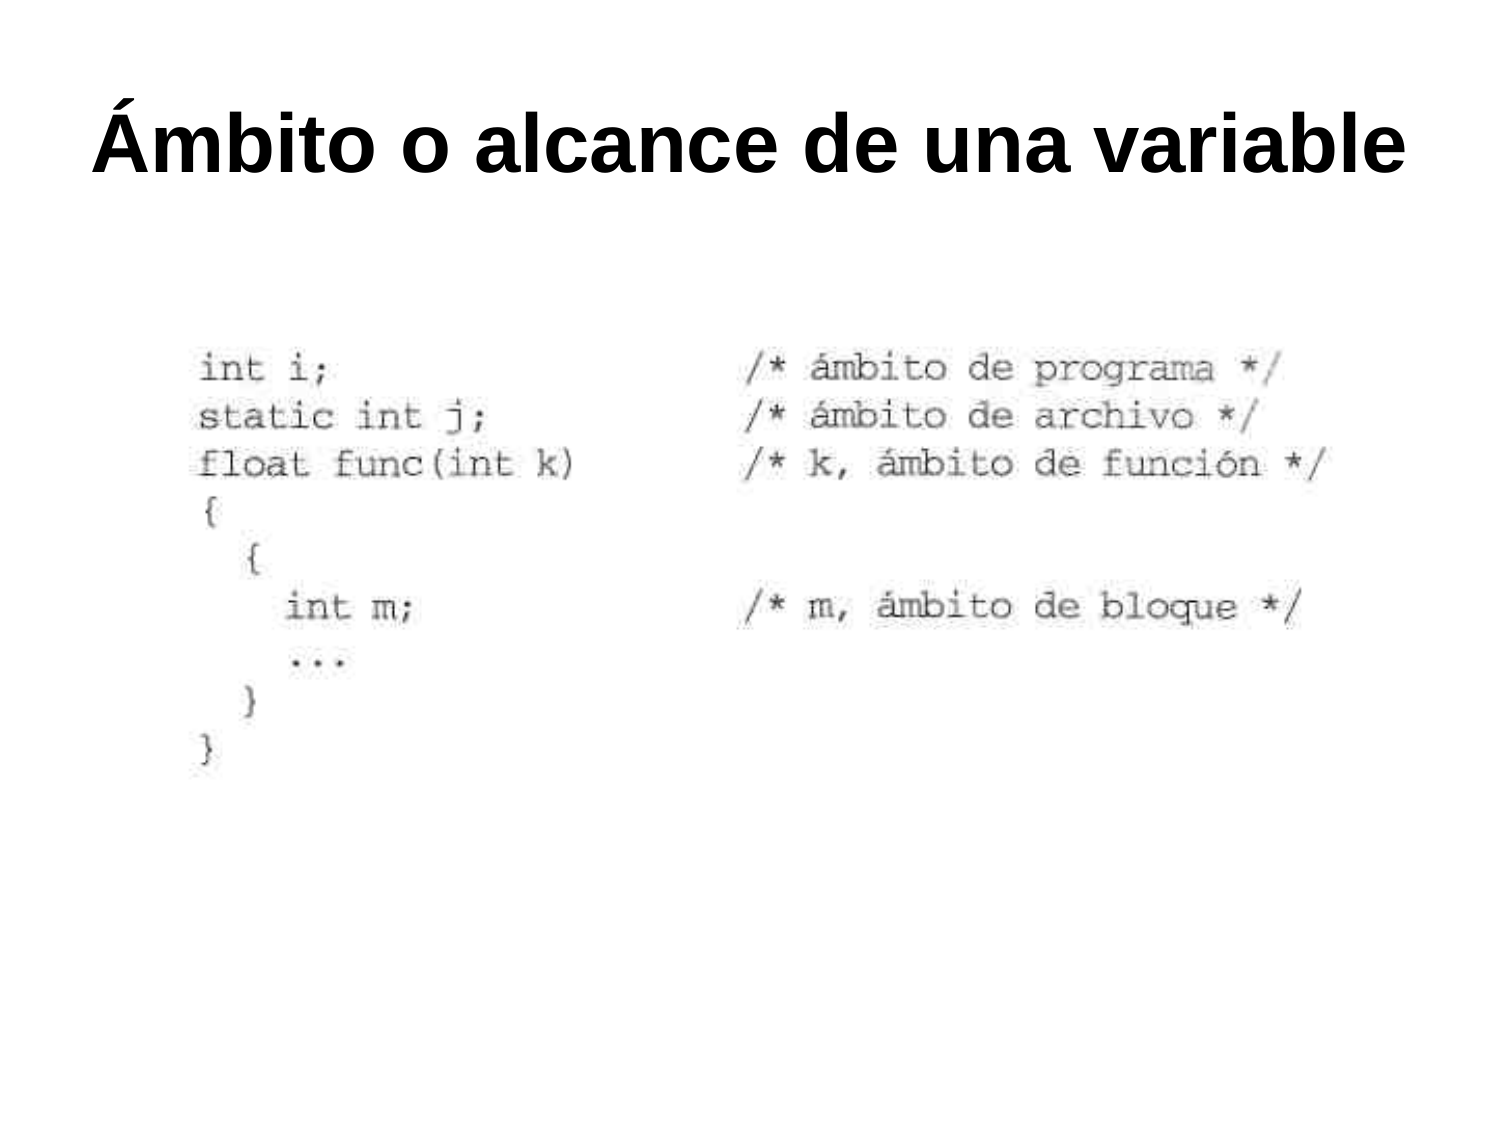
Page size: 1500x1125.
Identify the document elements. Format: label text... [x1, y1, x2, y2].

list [173, 314, 1341, 786]
title Ámbito o alcance de una variable [75, 45, 1425, 233]
